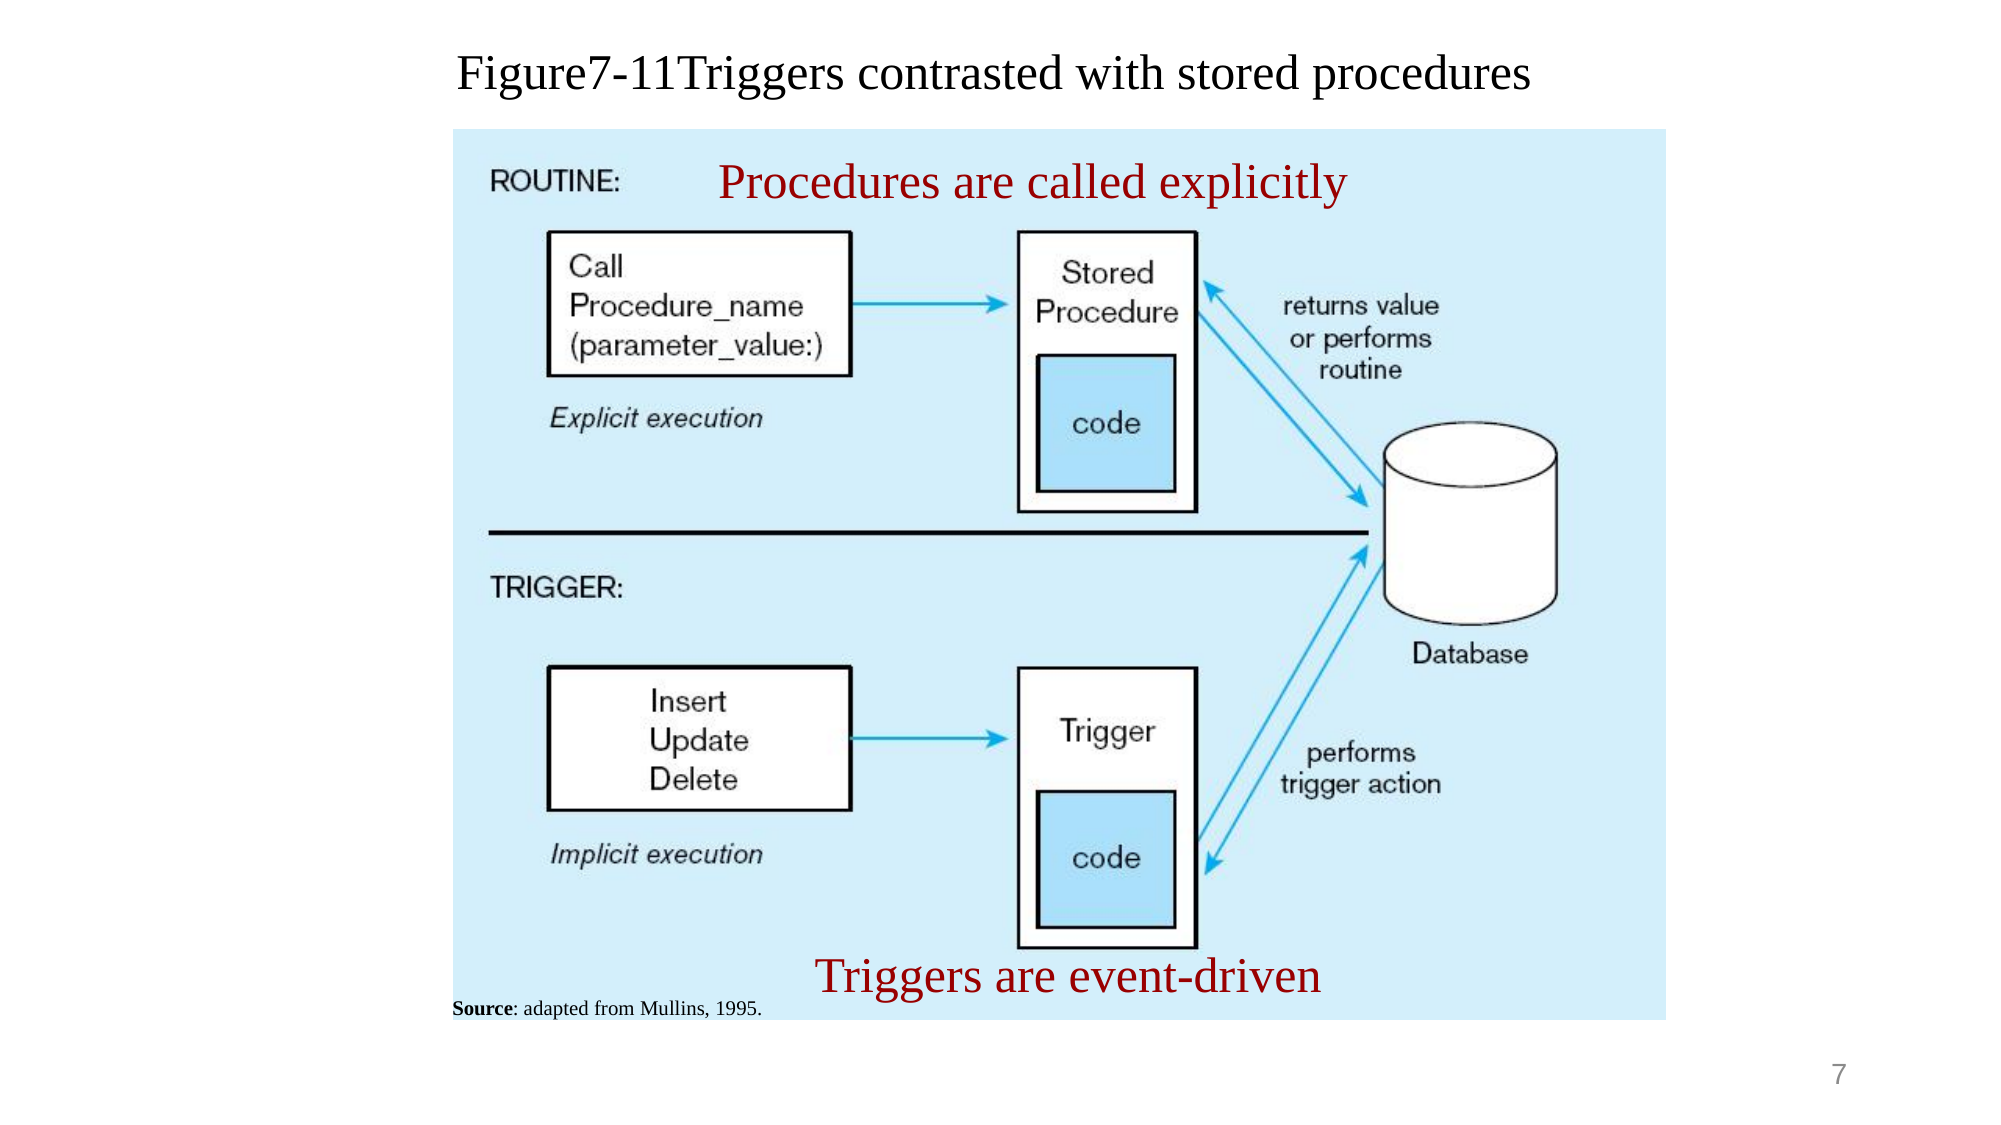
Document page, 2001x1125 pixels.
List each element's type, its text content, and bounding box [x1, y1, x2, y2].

picture [453, 129, 1666, 1020]
text_box Source: adapted from Mullins, 1995. [437, 987, 863, 1028]
text_box Figure7-11Triggers contrasted with stored procedures [441, 31, 1548, 107]
slide_number 7 [1412, 1042, 1863, 1103]
